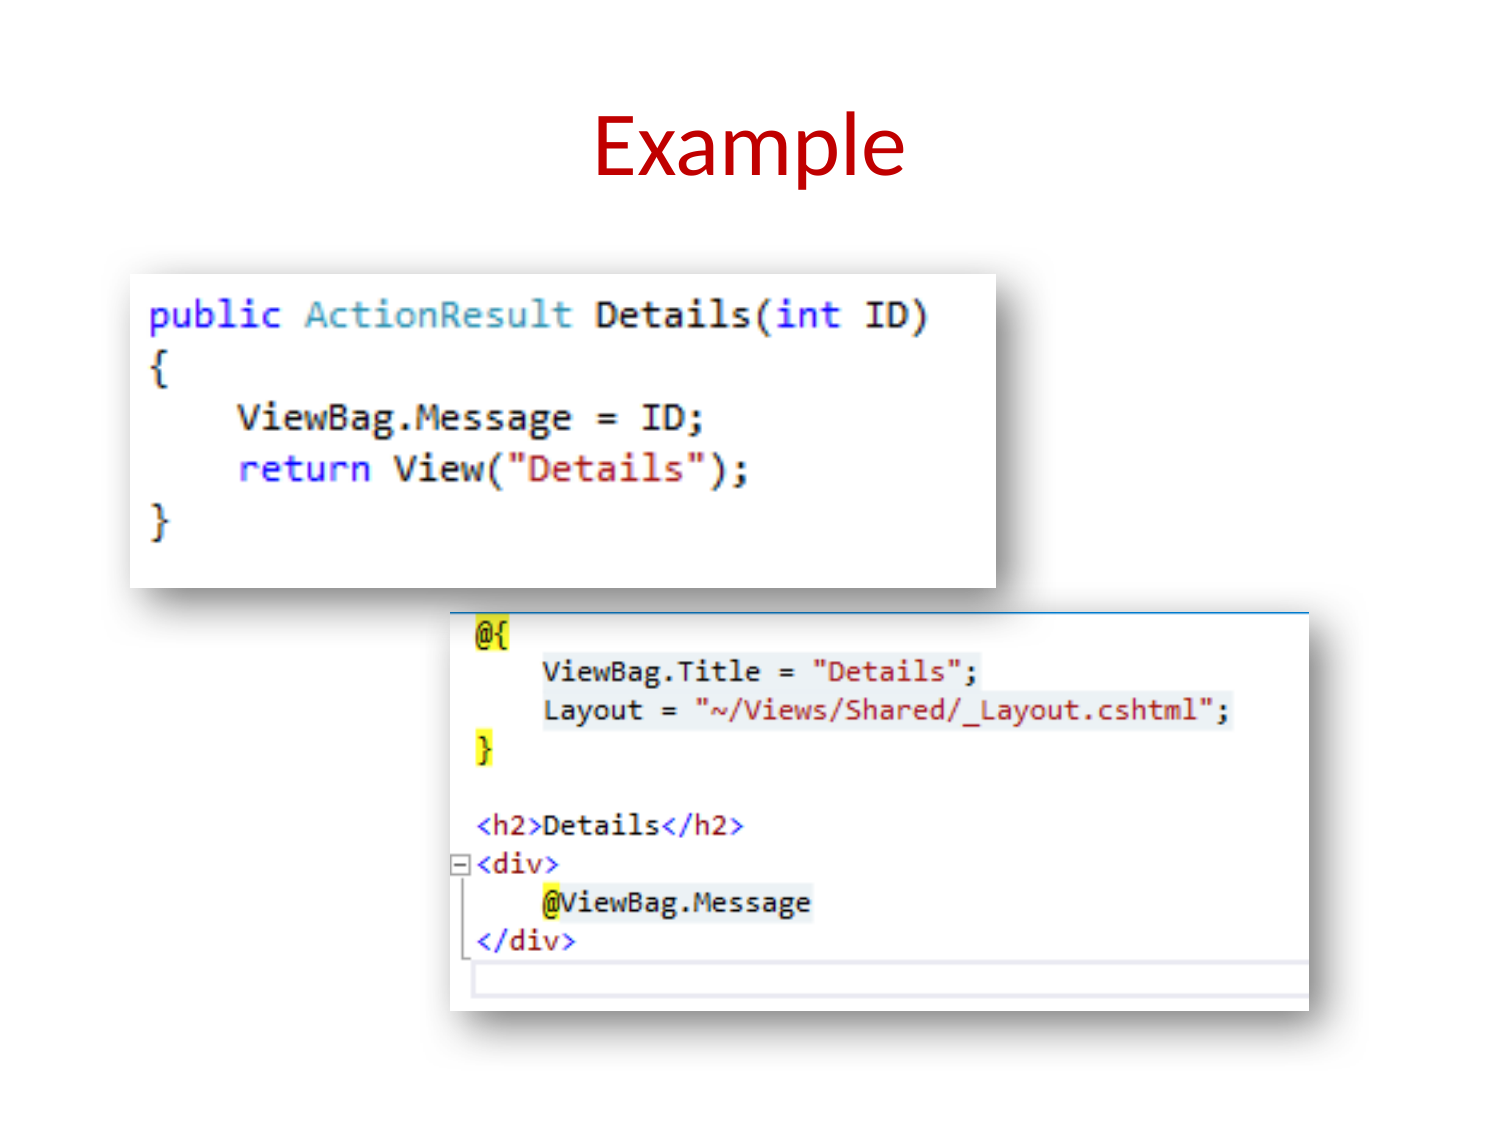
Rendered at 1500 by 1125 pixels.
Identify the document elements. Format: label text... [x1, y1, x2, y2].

picture [449, 612, 1310, 1011]
picture [130, 274, 996, 588]
title Example [75, 45, 1425, 233]
